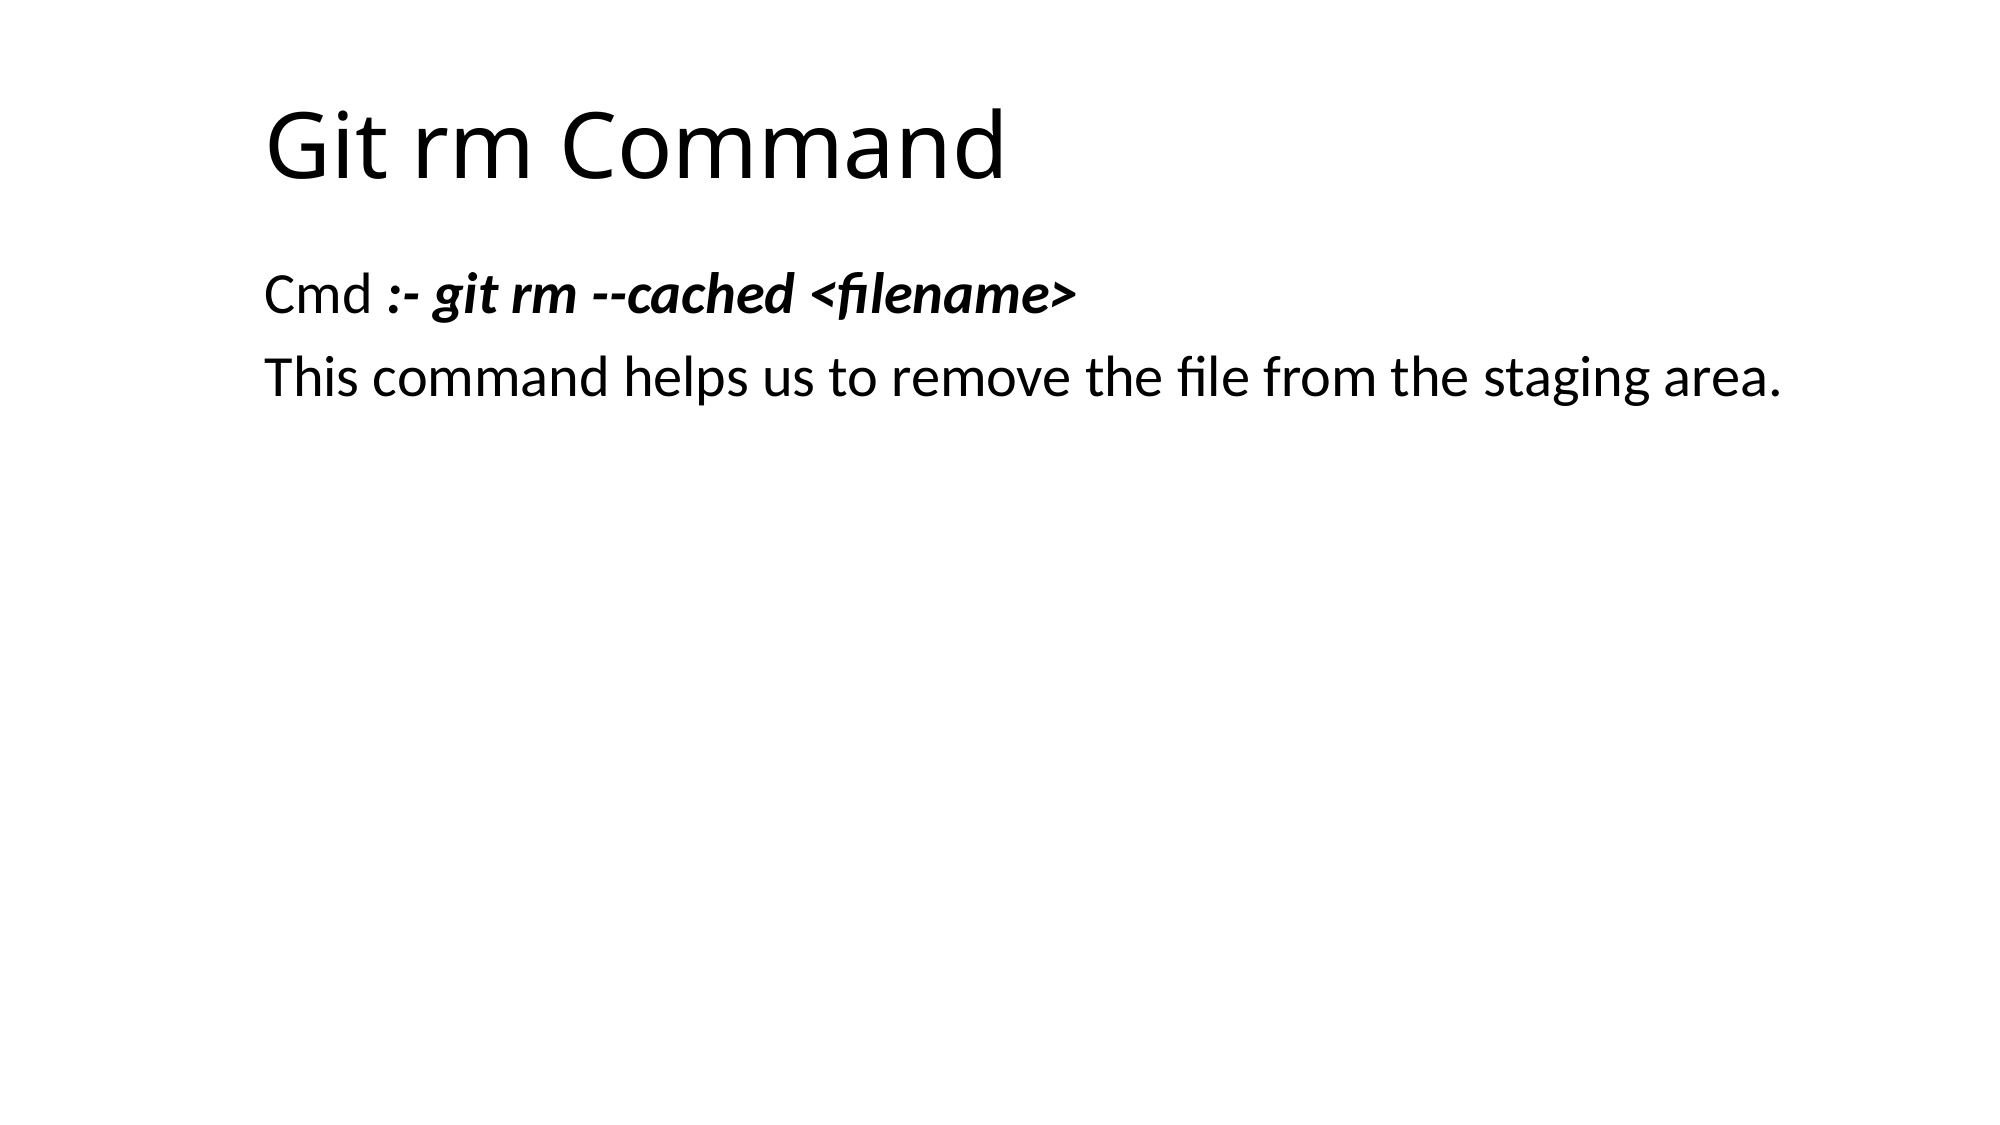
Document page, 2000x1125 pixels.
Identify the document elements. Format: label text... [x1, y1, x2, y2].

list Cmd :- git rm --cached <filename> This command helps us to remove the file from the staging area. [249, 255, 1892, 976]
title Git rm Command [249, 66, 1750, 232]
